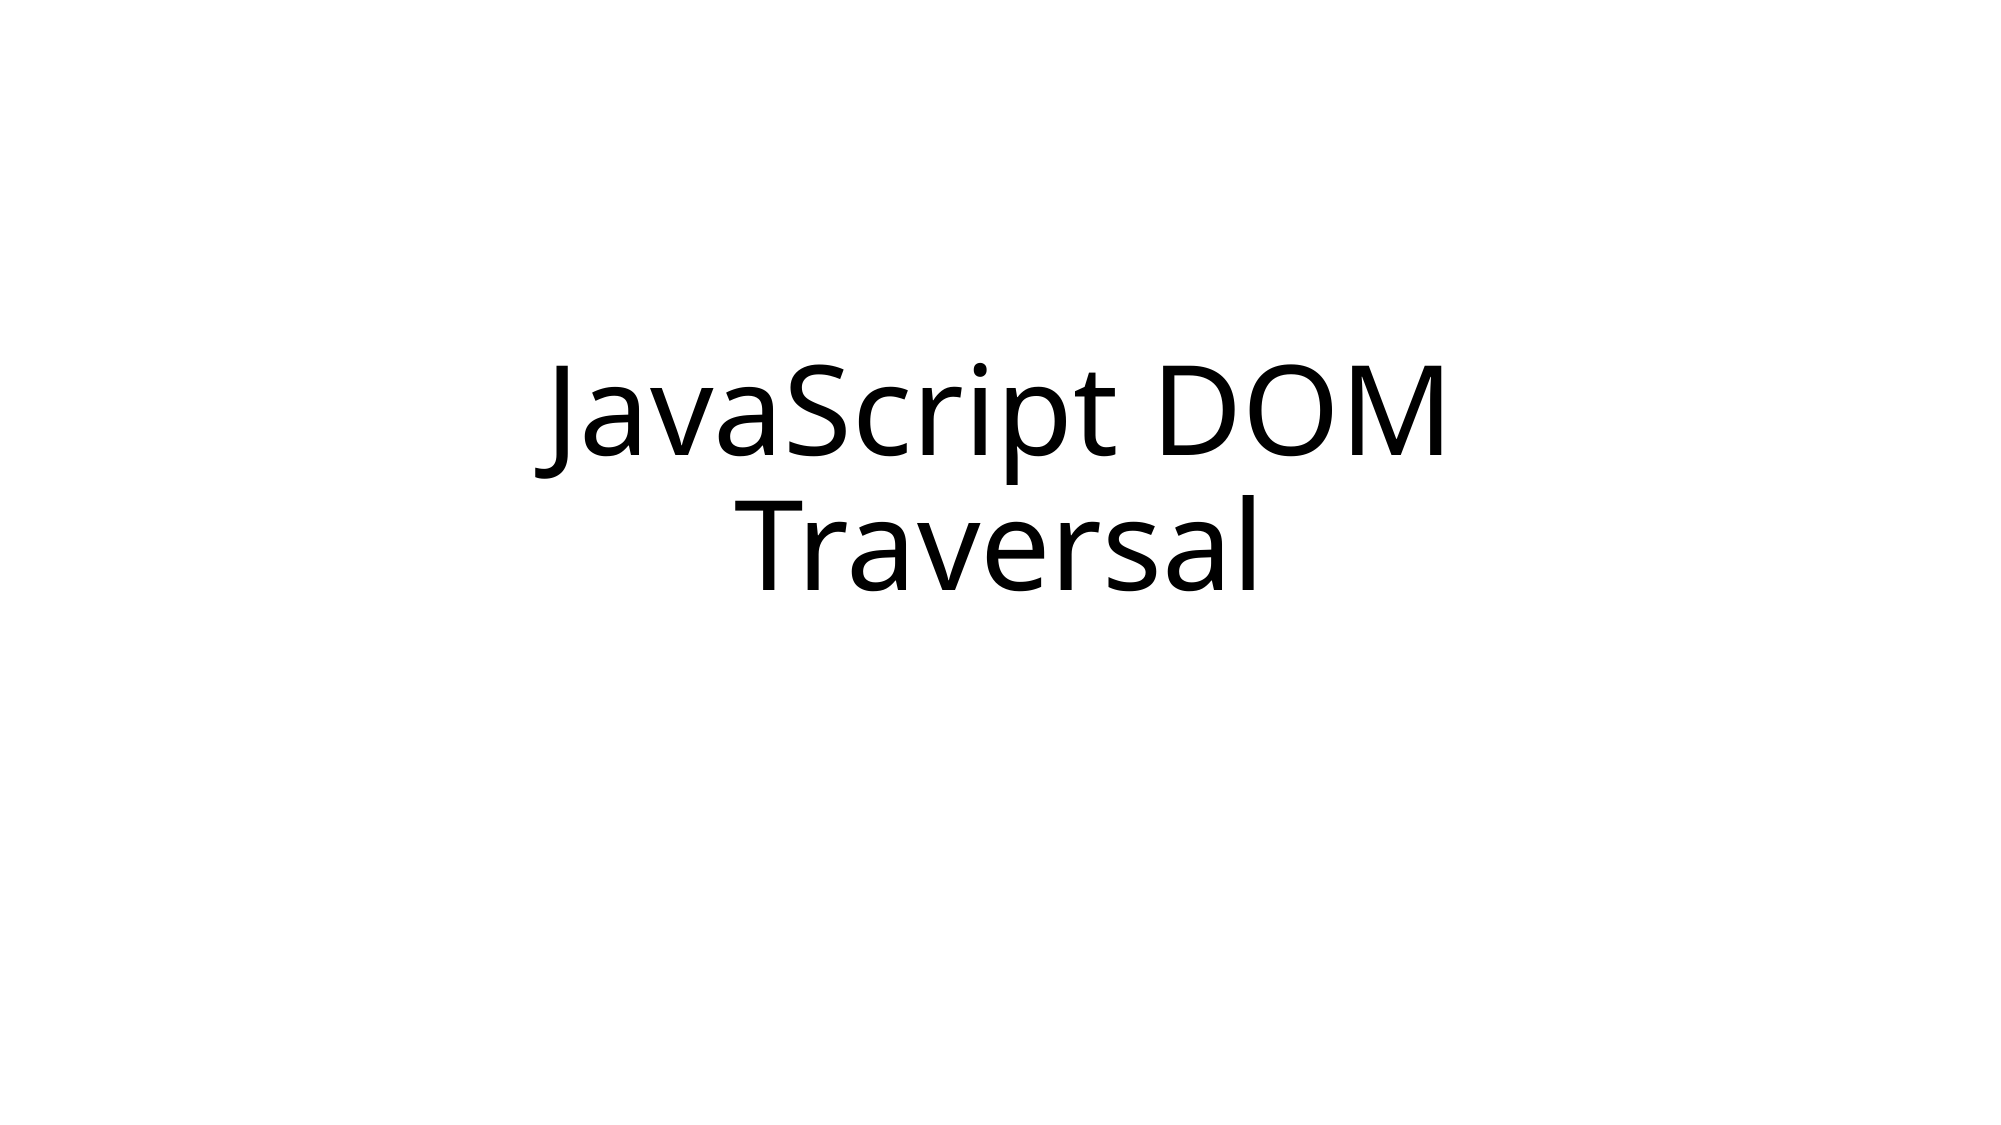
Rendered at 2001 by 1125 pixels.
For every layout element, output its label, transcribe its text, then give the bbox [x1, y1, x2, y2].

title JavaScript DOM Traversal [249, 233, 1750, 625]
